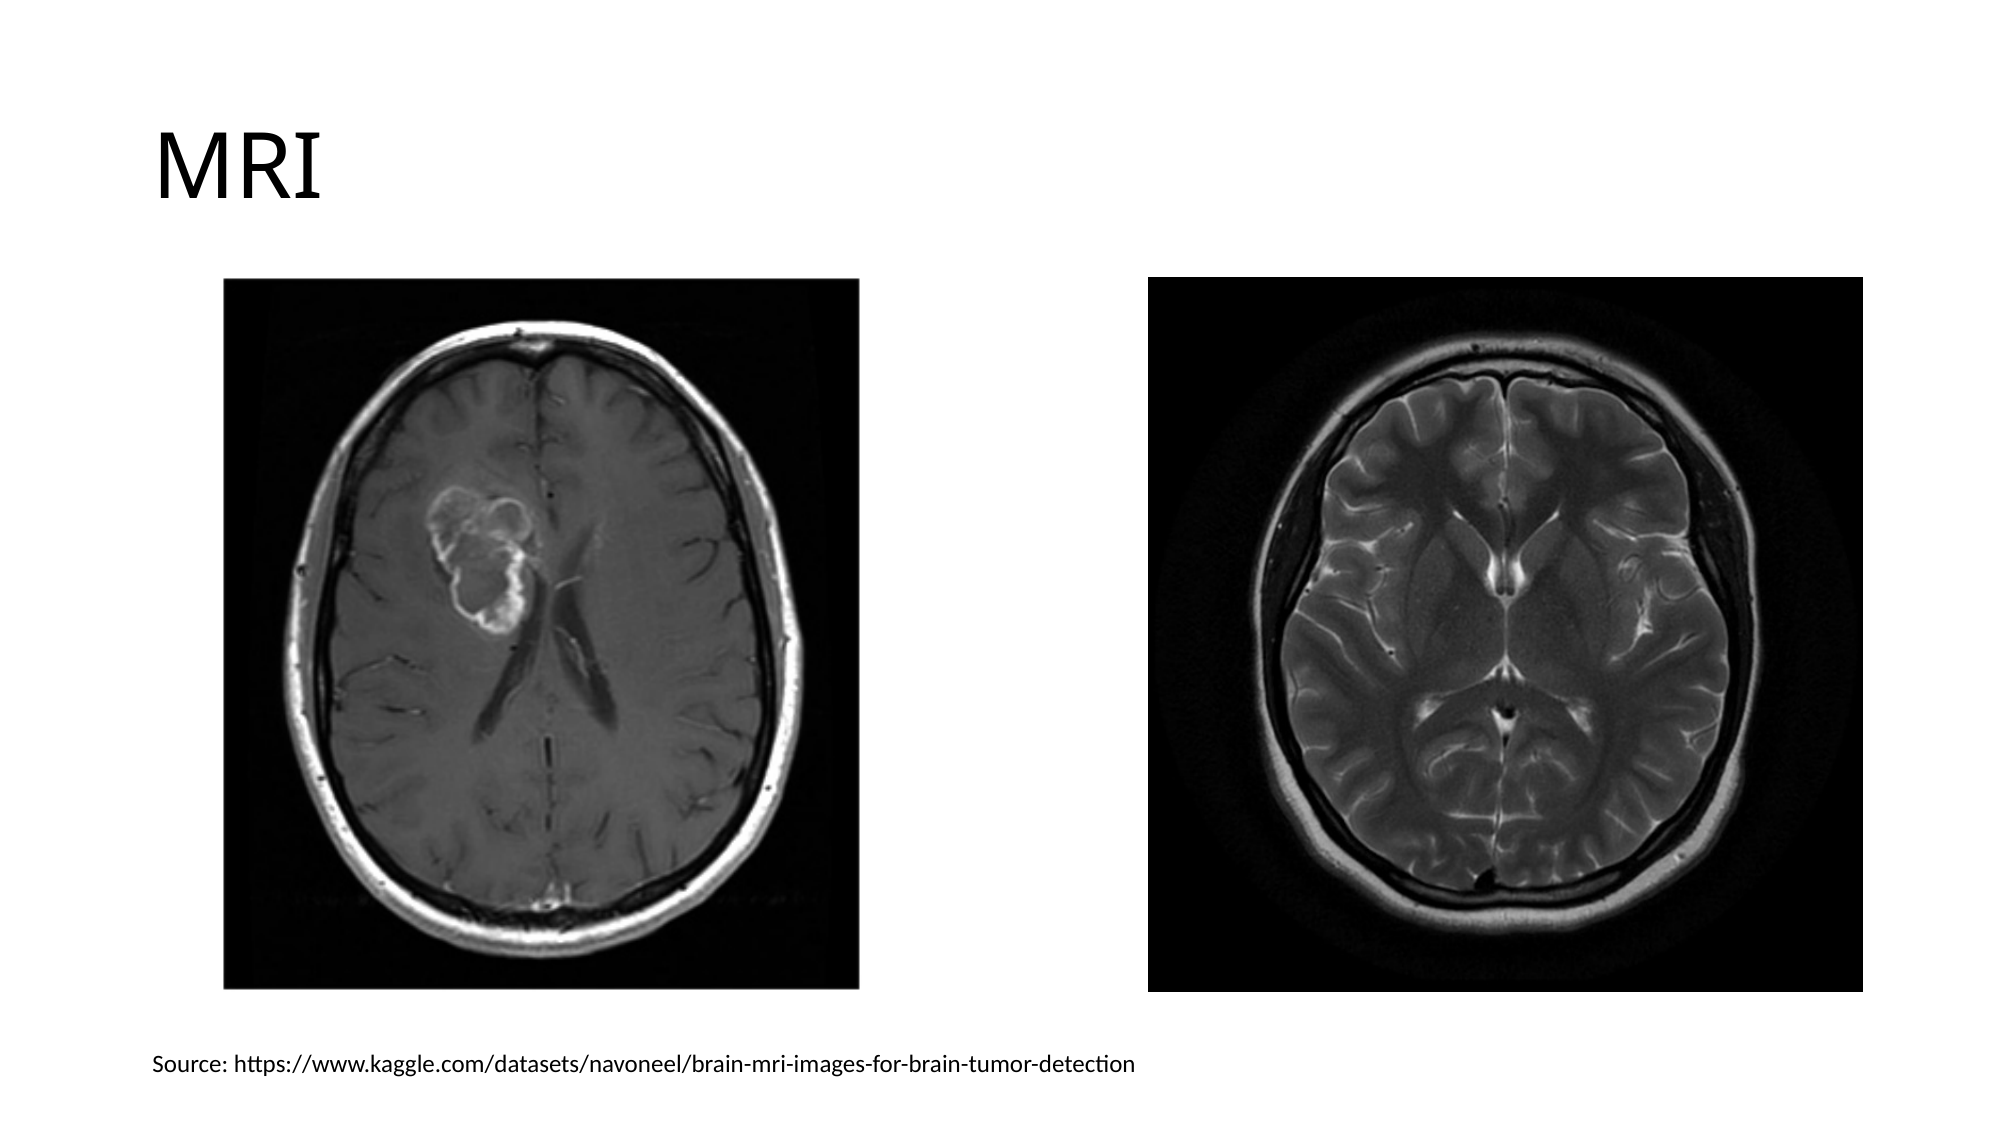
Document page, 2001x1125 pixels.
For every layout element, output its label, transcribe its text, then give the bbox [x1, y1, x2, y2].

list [1148, 277, 1863, 992]
text_box Source: https://www.kaggle.com/datasets/navoneel/brain-mri-images-for-brain-tumor-detection [137, 1043, 1863, 1125]
title MRI [137, 59, 1863, 278]
picture [222, 277, 862, 992]
